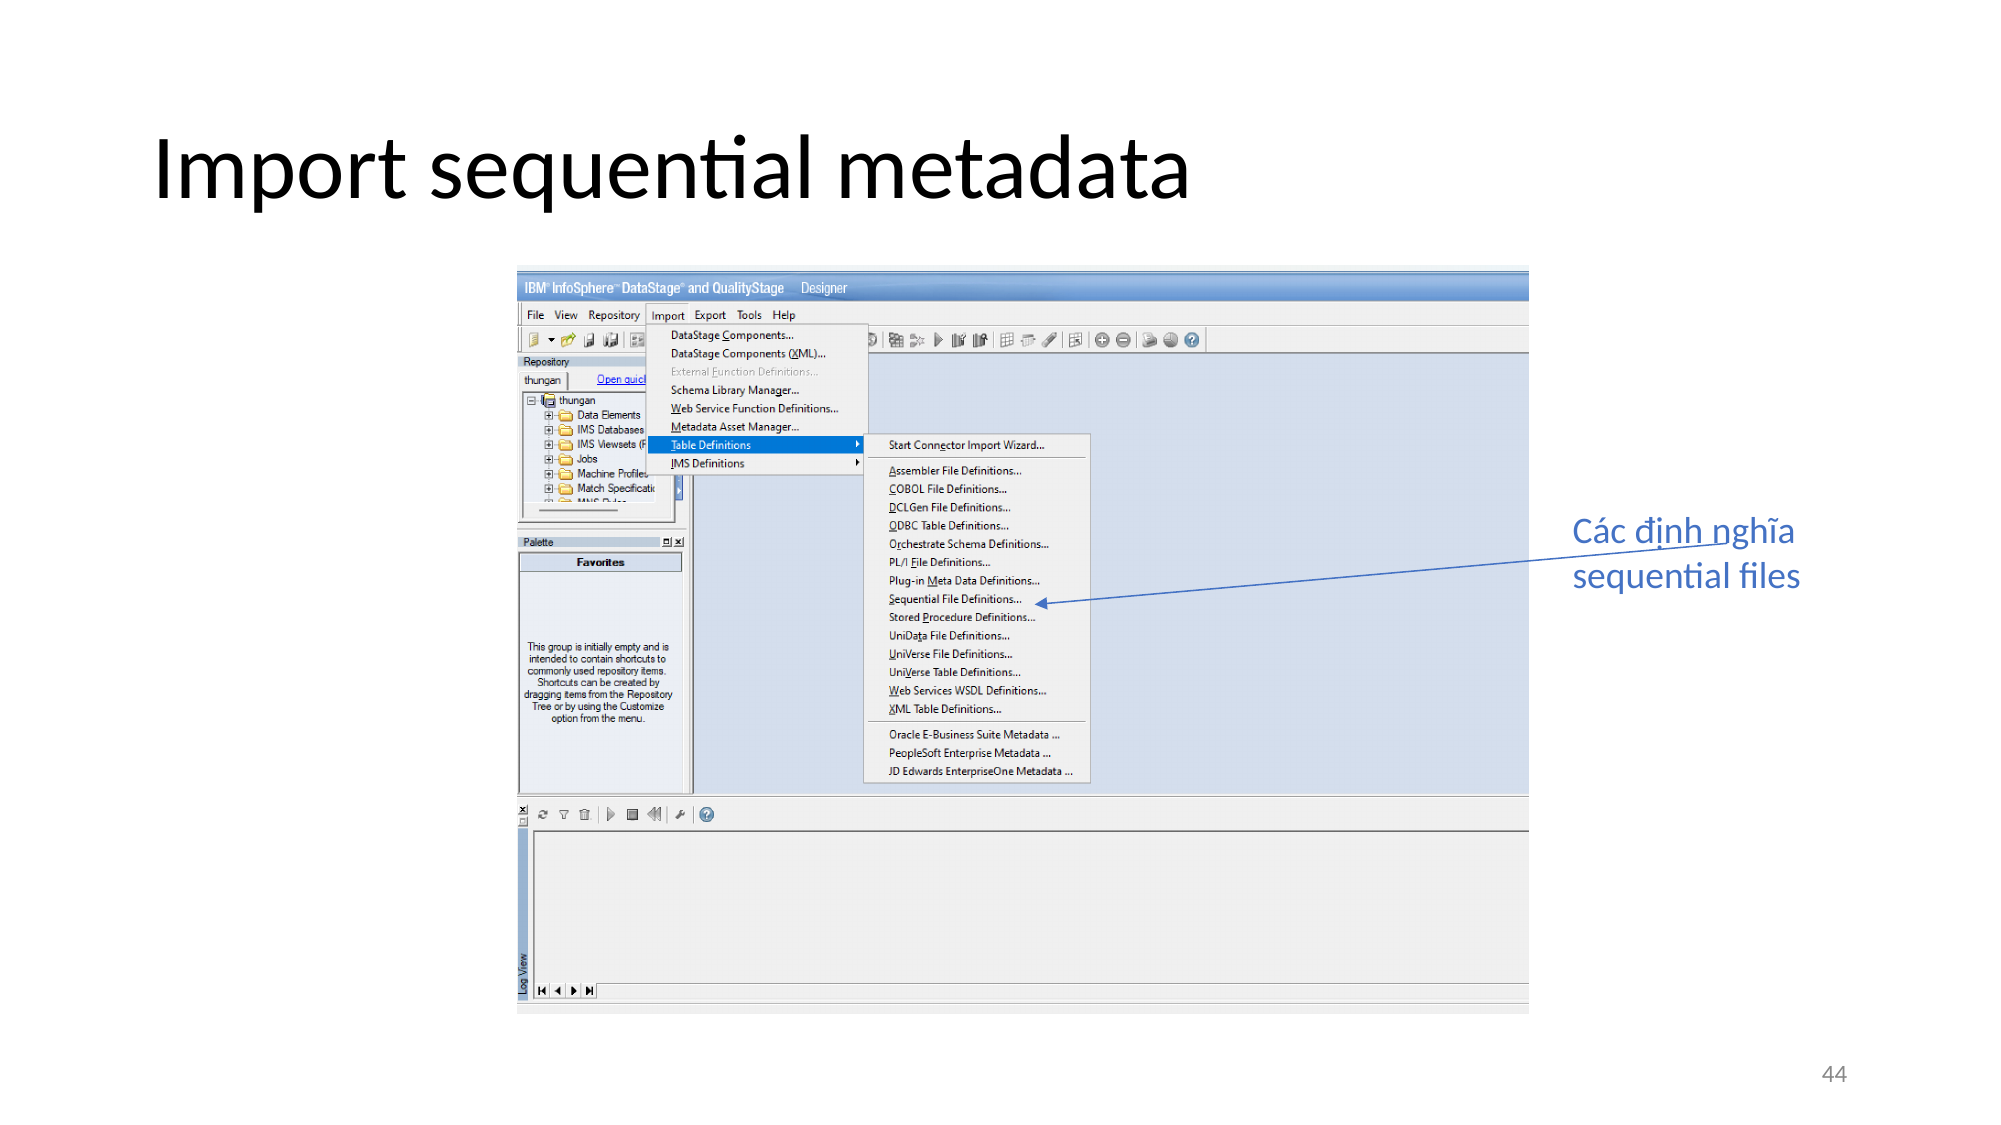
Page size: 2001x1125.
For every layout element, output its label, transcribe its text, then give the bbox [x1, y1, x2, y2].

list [517, 265, 1529, 1014]
text_box Các định nghĩa sequential files [1557, 498, 1914, 604]
title Import sequential metadata [137, 59, 1863, 278]
slide_number ‹#› [1412, 1042, 1863, 1103]
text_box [1034, 543, 1728, 605]
